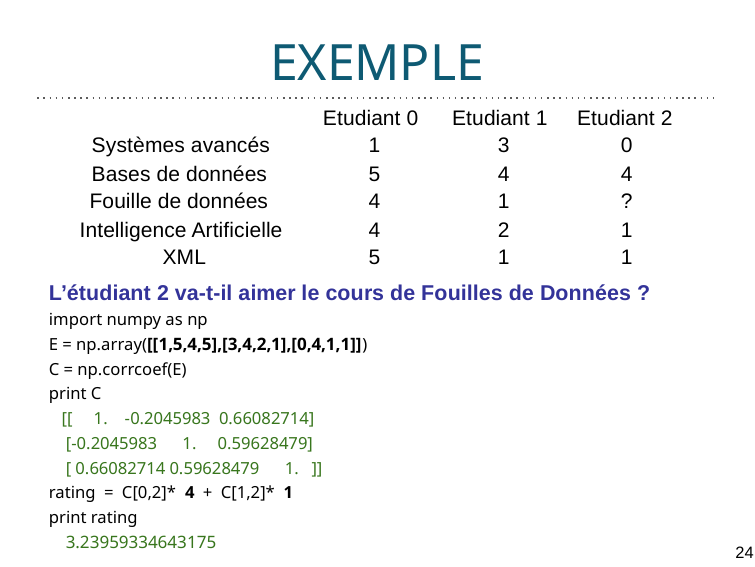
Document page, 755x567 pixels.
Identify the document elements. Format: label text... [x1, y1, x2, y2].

text_box ? [620, 181, 659, 209]
text_box XML [162, 237, 242, 271]
text_box 4 [368, 210, 407, 236]
text_box 24 [735, 539, 755, 563]
text_box 4 [368, 181, 409, 209]
title EXEMPLE [40, 0, 714, 121]
text_box Etudiant 0 [322, 97, 450, 123]
text_box 4 [620, 154, 659, 180]
text_box Intelligence Artificielle [79, 210, 321, 236]
text_box 0 [620, 124, 661, 152]
text_box 1 [620, 237, 667, 271]
text_box Etudiant 2 [577, 97, 705, 123]
text_box 1 [497, 181, 538, 209]
text_box 4 [497, 154, 536, 180]
text_box Fouille de données [89, 181, 307, 209]
text_box L’étudiant 2 va-t-il aimer le cours de Fouilles de Données ? import numpy as np E = np.array([[1,5,4,5],[3,4,2,1],[0,4,1,1]]) C = np.corrcoef(E) print C [[ 1. -0.2045983 0.66082714] [-0.2045983 1. 0.59628479] [ 0.66082714 0.59628479 1. ]] rating = C[0,2]* 4 + C[1,2]* 1 print rating 3.23959334643175 [48, 272, 714, 561]
text_box 1 [368, 124, 409, 152]
text_box 1 [497, 237, 544, 271]
text_box 1 [620, 210, 659, 236]
text_box 5 [368, 237, 415, 271]
text_box Systèmes avancés [91, 124, 309, 152]
text_box 5 [368, 154, 407, 180]
text_box Bases de données [91, 154, 305, 180]
text_box 3 [497, 124, 538, 152]
text_box Etudiant 1 [452, 97, 577, 123]
text_box 2 [497, 210, 536, 236]
